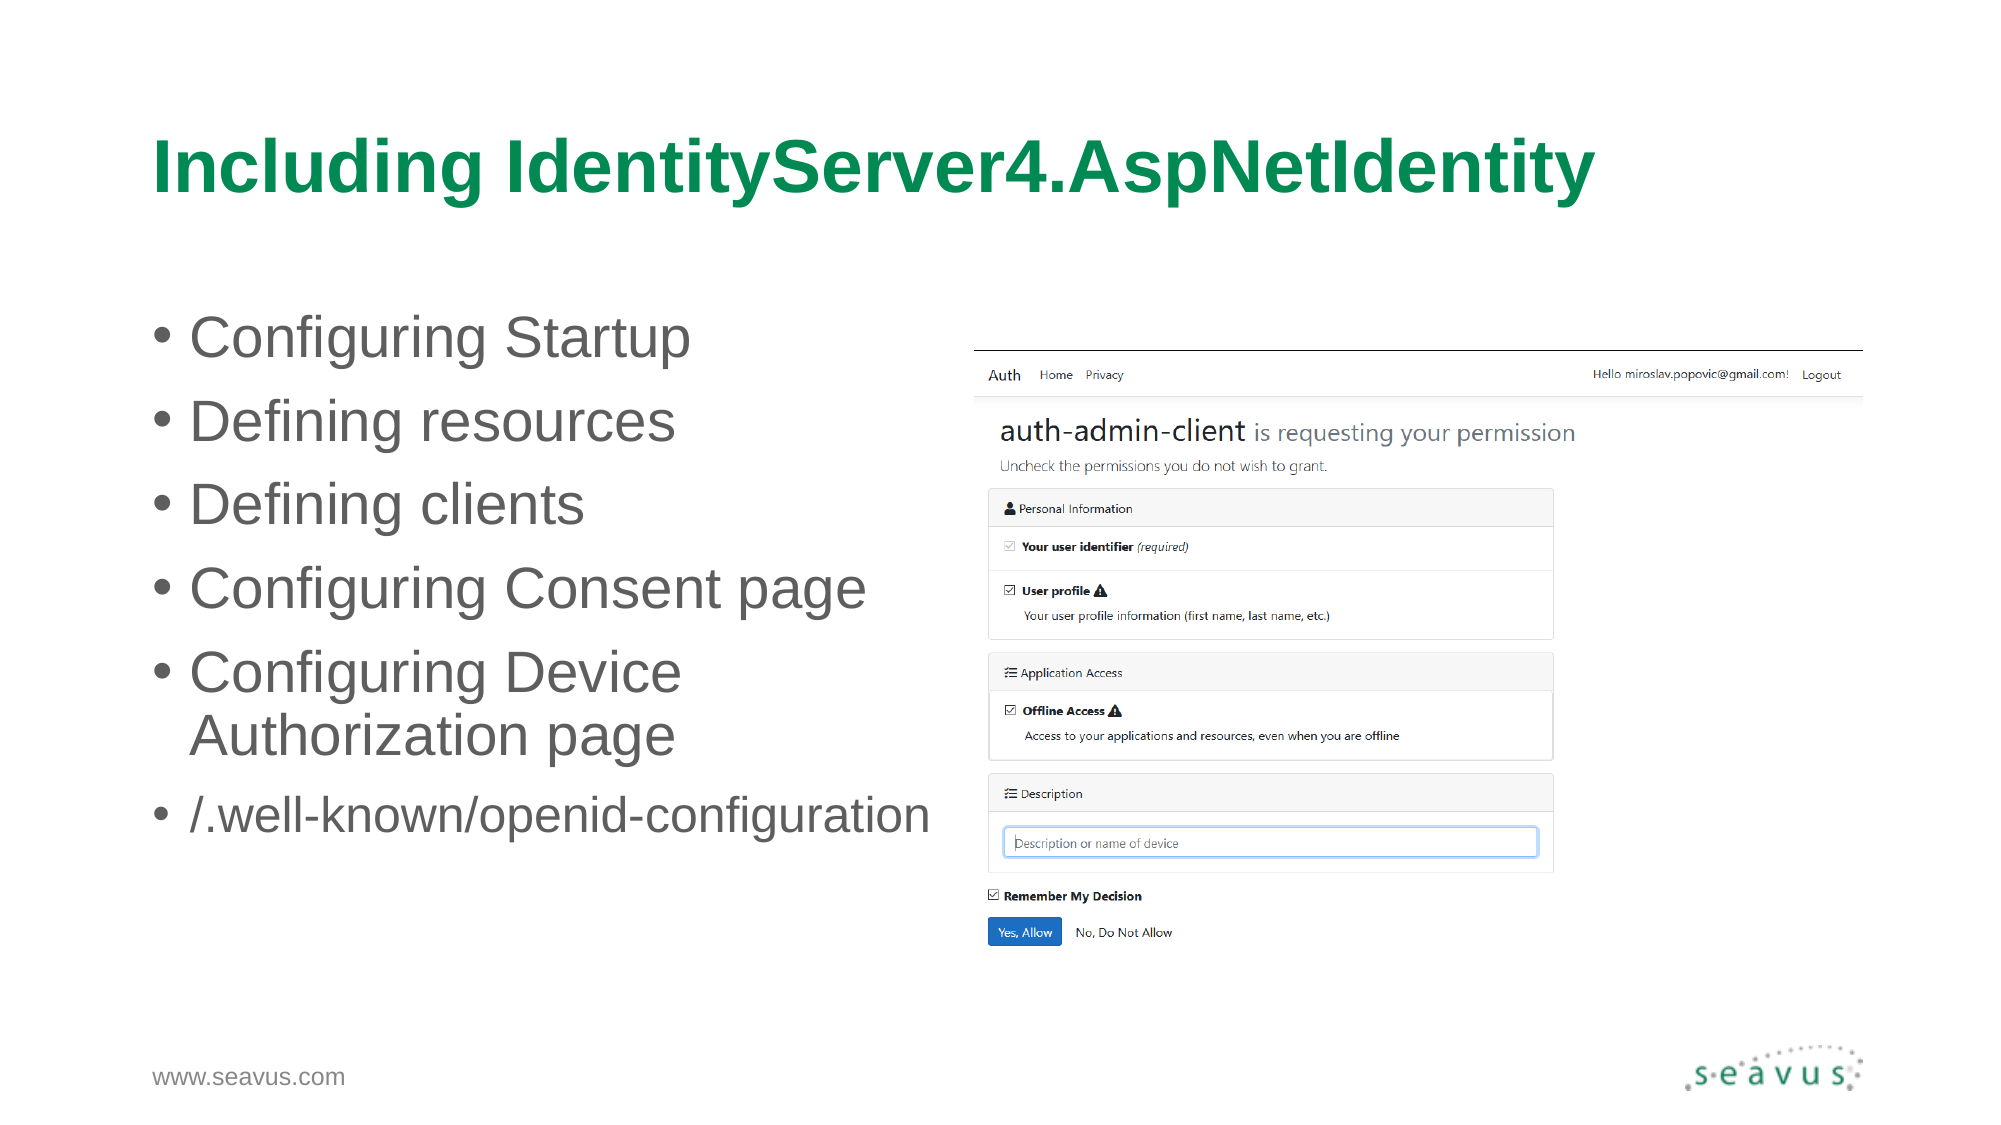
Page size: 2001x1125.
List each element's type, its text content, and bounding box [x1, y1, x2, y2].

title Including IdentityServer4.AspNetIdentity [137, 59, 1863, 278]
list Configuring Startup Defining resources Defining clients Configuring Consent page Configuring Device Authorization page /.well-known/openid-configuration [137, 299, 1863, 1014]
picture [1685, 1045, 1863, 1091]
picture [973, 350, 1863, 963]
